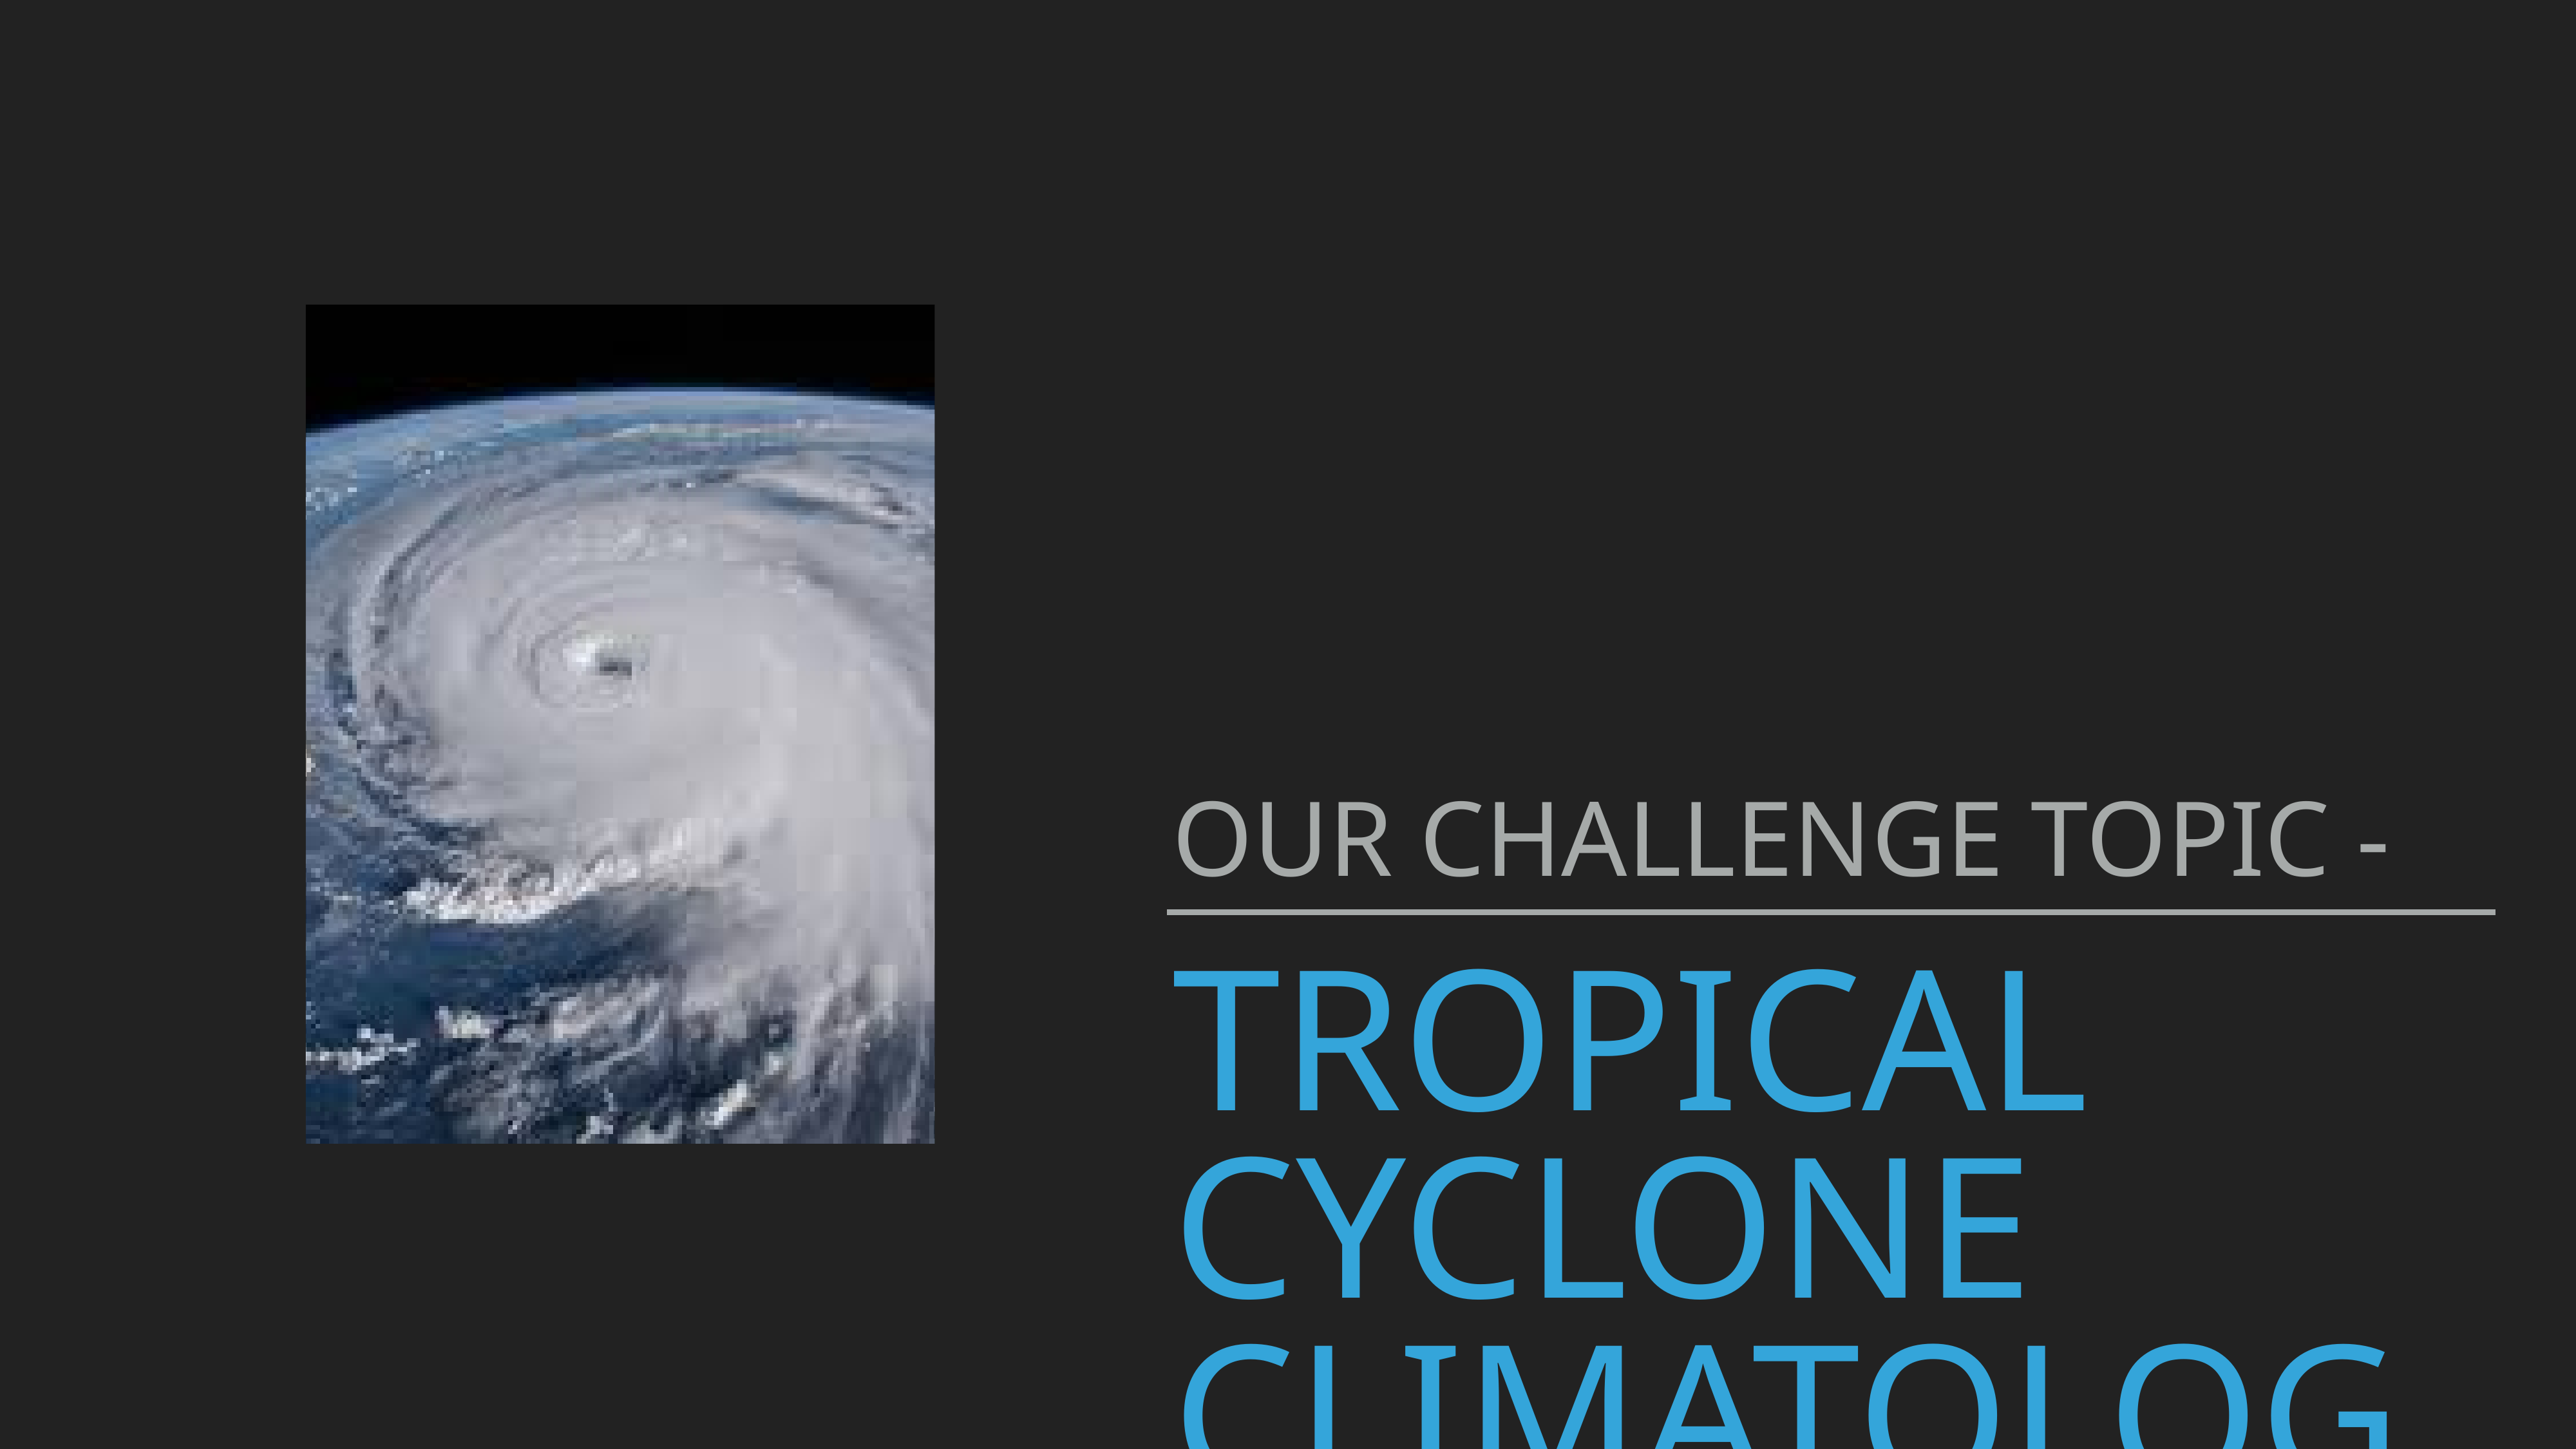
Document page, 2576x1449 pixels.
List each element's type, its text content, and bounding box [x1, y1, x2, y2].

list Our challenge TOPIC - [1166, 632, 2496, 902]
title Tropical Cyclone CLIMATOLOGY [1166, 954, 2496, 1358]
picture [305, 305, 935, 1144]
